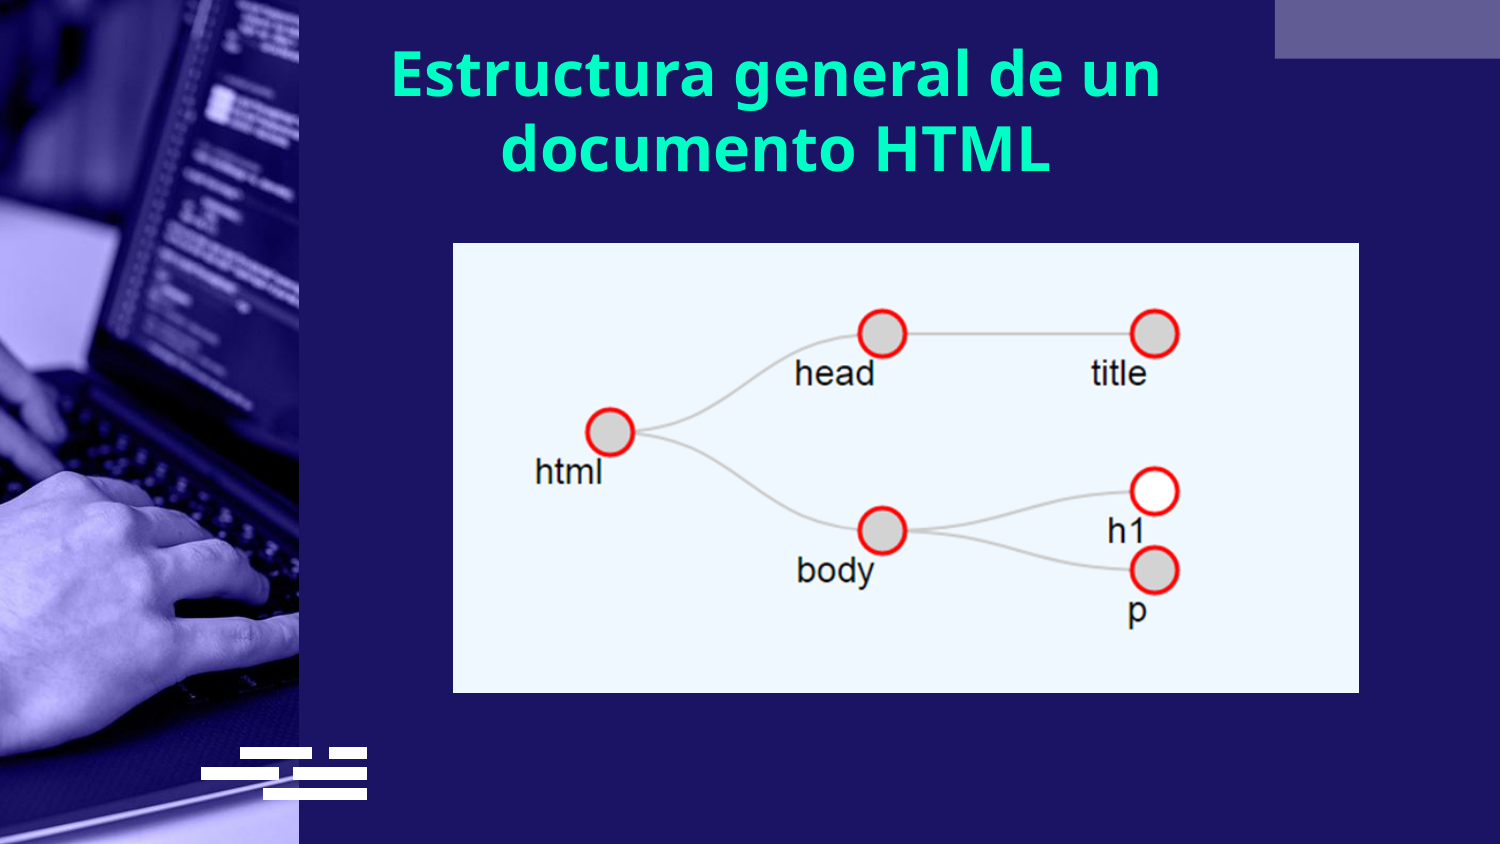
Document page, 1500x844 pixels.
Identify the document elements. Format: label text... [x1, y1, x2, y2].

picture [452, 243, 1359, 693]
picture [0, 0, 300, 844]
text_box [200, 746, 368, 801]
title Estructura general de un documento HTML [304, 18, 1317, 129]
